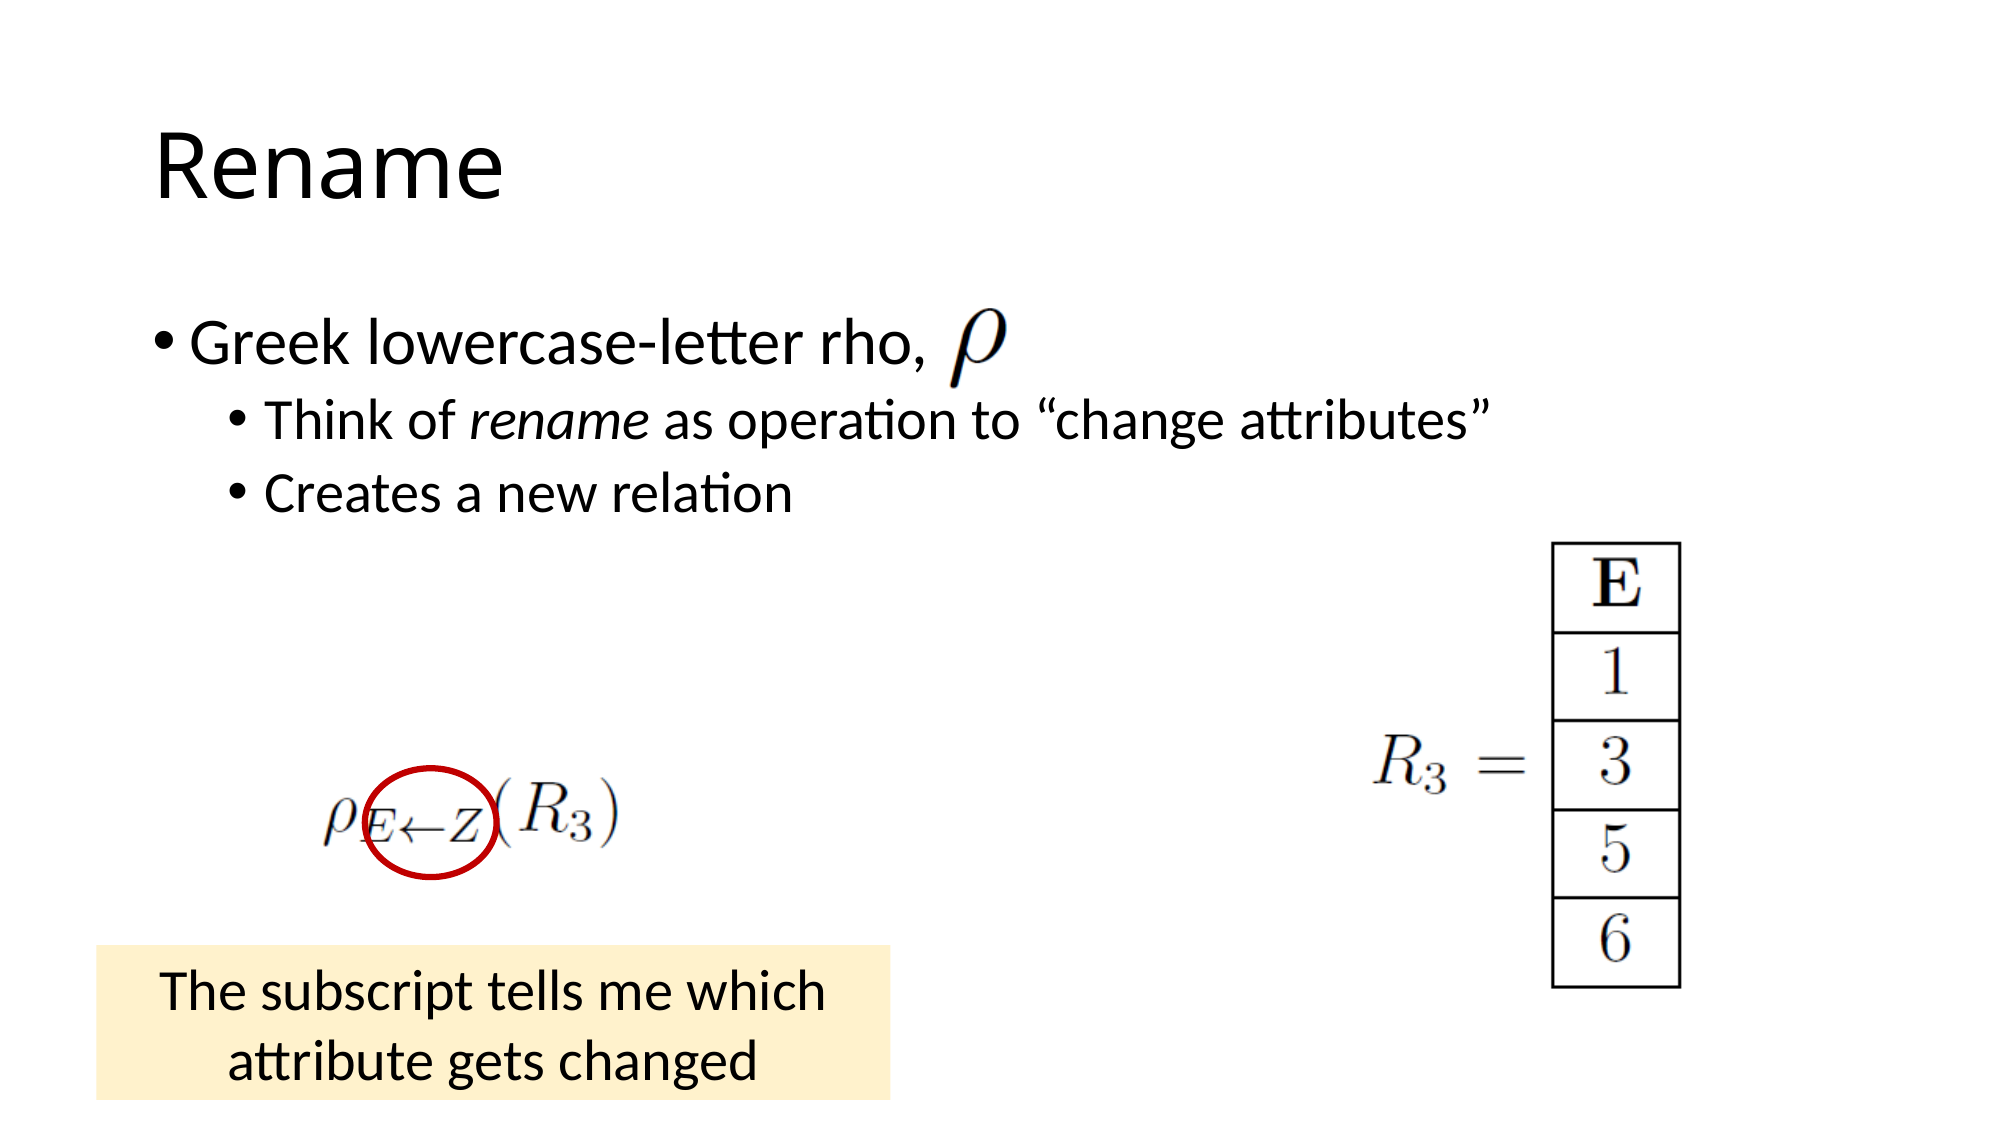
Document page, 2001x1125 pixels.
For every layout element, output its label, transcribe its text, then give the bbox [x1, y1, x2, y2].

title Rename [137, 59, 1863, 278]
list Greek lowercase-letter rho, Think of rename as operation to “change attributes” Creates a new relation [137, 299, 1863, 1014]
picture [939, 299, 1016, 394]
picture [1351, 517, 1705, 1014]
picture [286, 573, 640, 1053]
text_box The subscript tells me which attribute gets changed [96, 945, 891, 1100]
